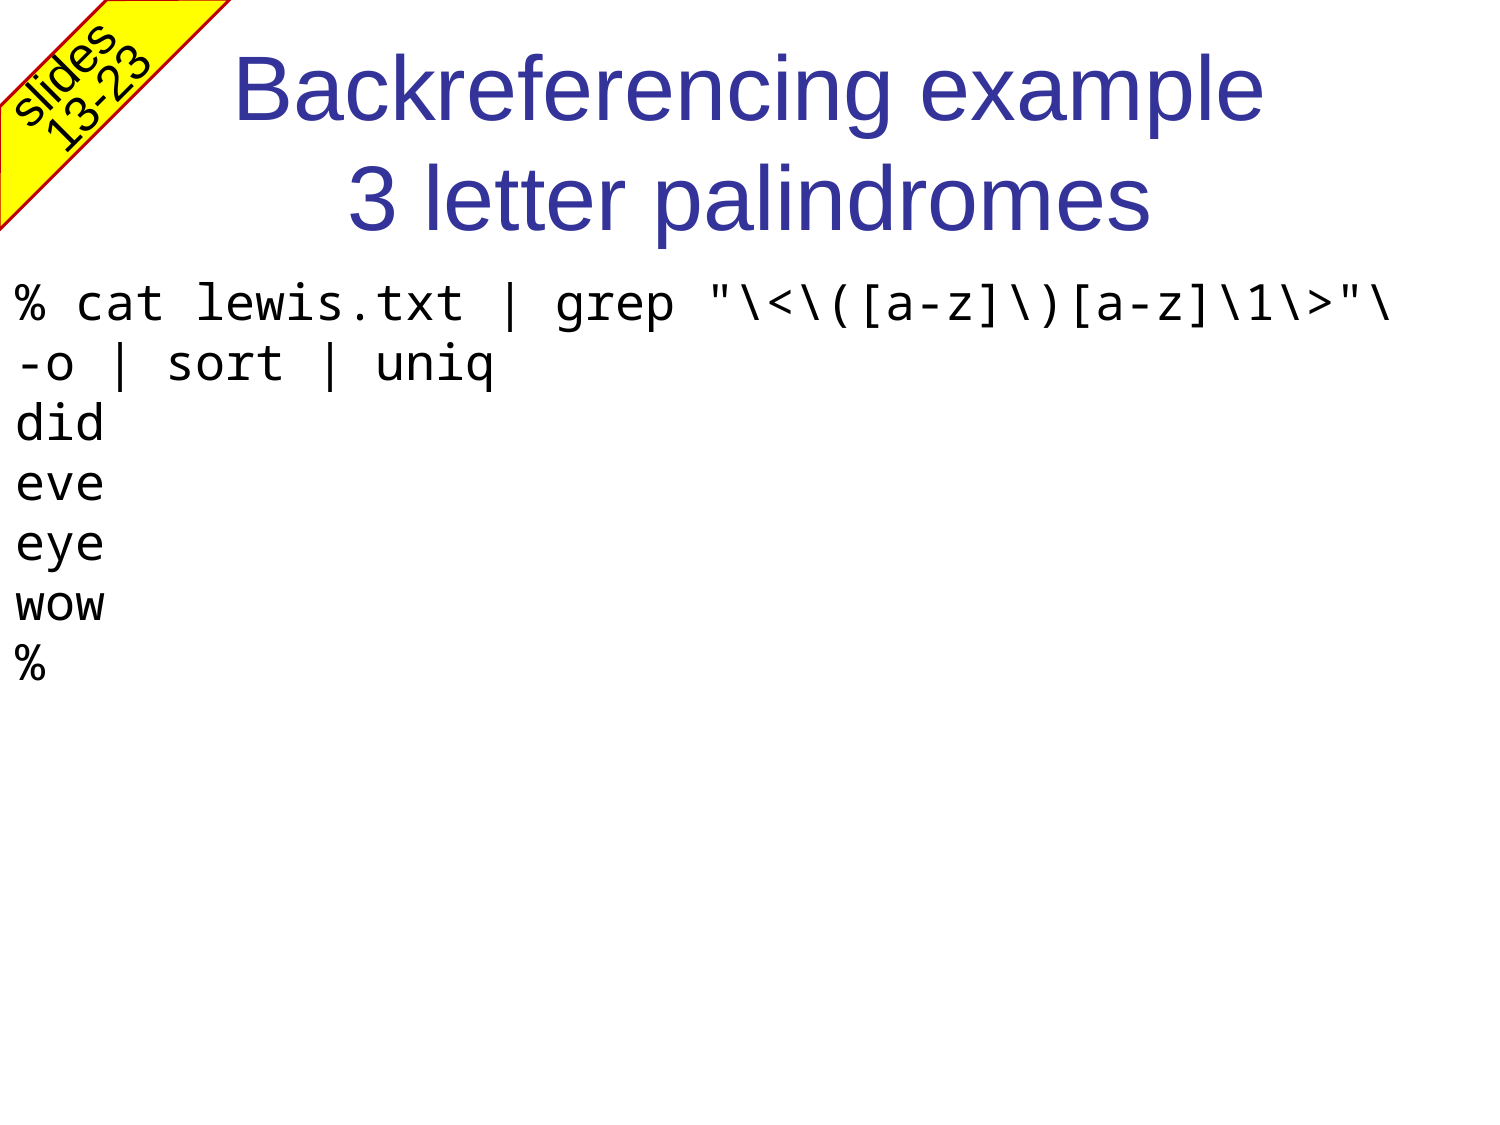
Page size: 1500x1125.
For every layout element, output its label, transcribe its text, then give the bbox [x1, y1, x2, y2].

title Backreferencing example 3 letter palindromes [74, 44, 1426, 233]
text_box slides 13-23 [0, 0, 230, 230]
list % cat lewis.txt | grep "\<\([a-z]\)[a-z]\1\>"\ -o | sort | uniq did eve eye wow % [0, 262, 1500, 1125]
